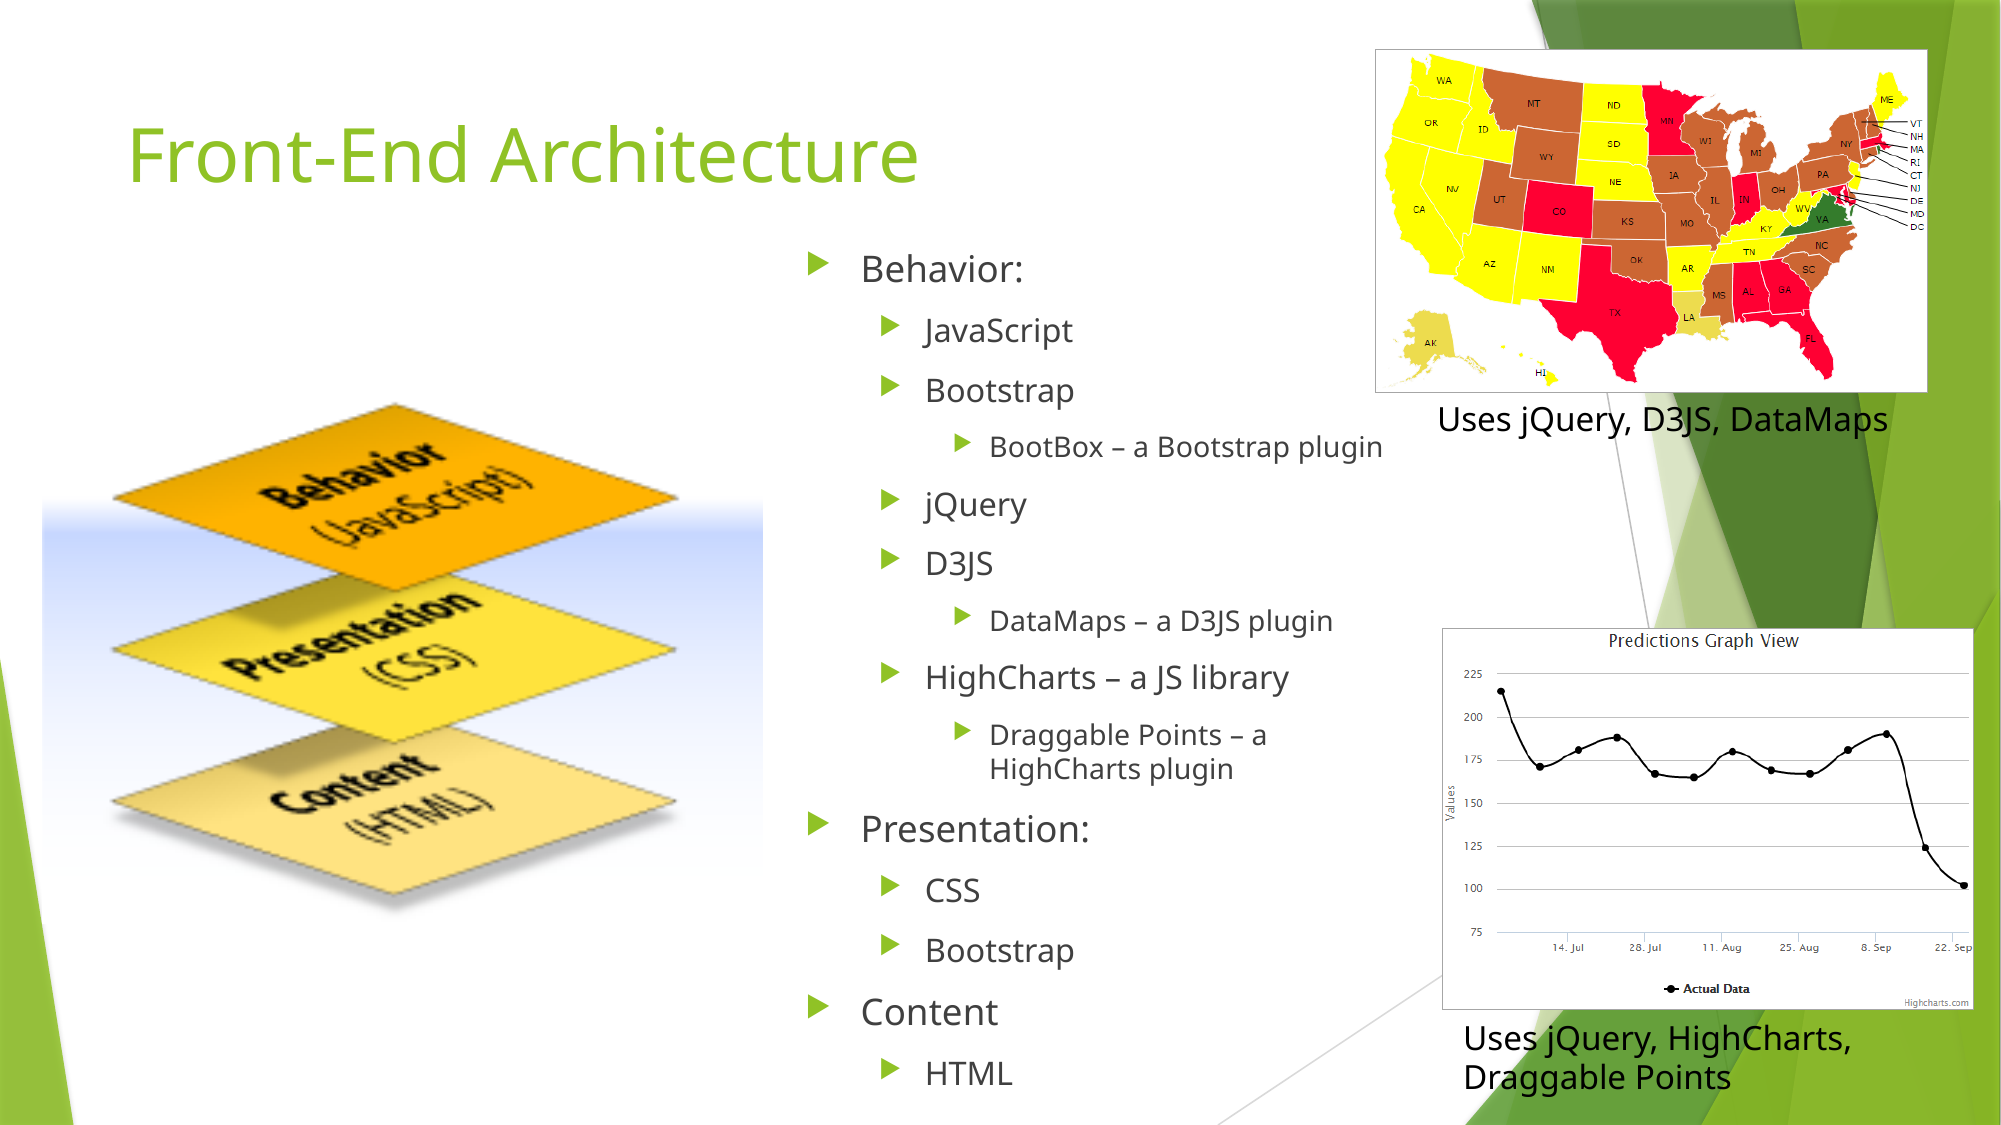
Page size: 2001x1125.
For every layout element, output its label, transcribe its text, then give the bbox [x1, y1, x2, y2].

picture [41, 392, 764, 925]
list Behavior: JavaScript Bootstrap BootBox – a Bootstrap plugin jQuery D3JS DataMaps – a D3JS plugin HighCharts – a JS library Draggable Points – a HighCharts plugin Presentation: CSS Bootstrap Content HTML [790, 238, 1443, 1106]
text_box Uses jQuery, D3JS, DataMaps [1422, 390, 1974, 446]
picture [1374, 48, 1928, 394]
text_box Uses jQuery, HighCharts, Draggable Points [1448, 1009, 2000, 1105]
title Front-End Architecture [111, 99, 1370, 317]
picture [1441, 628, 1975, 1011]
